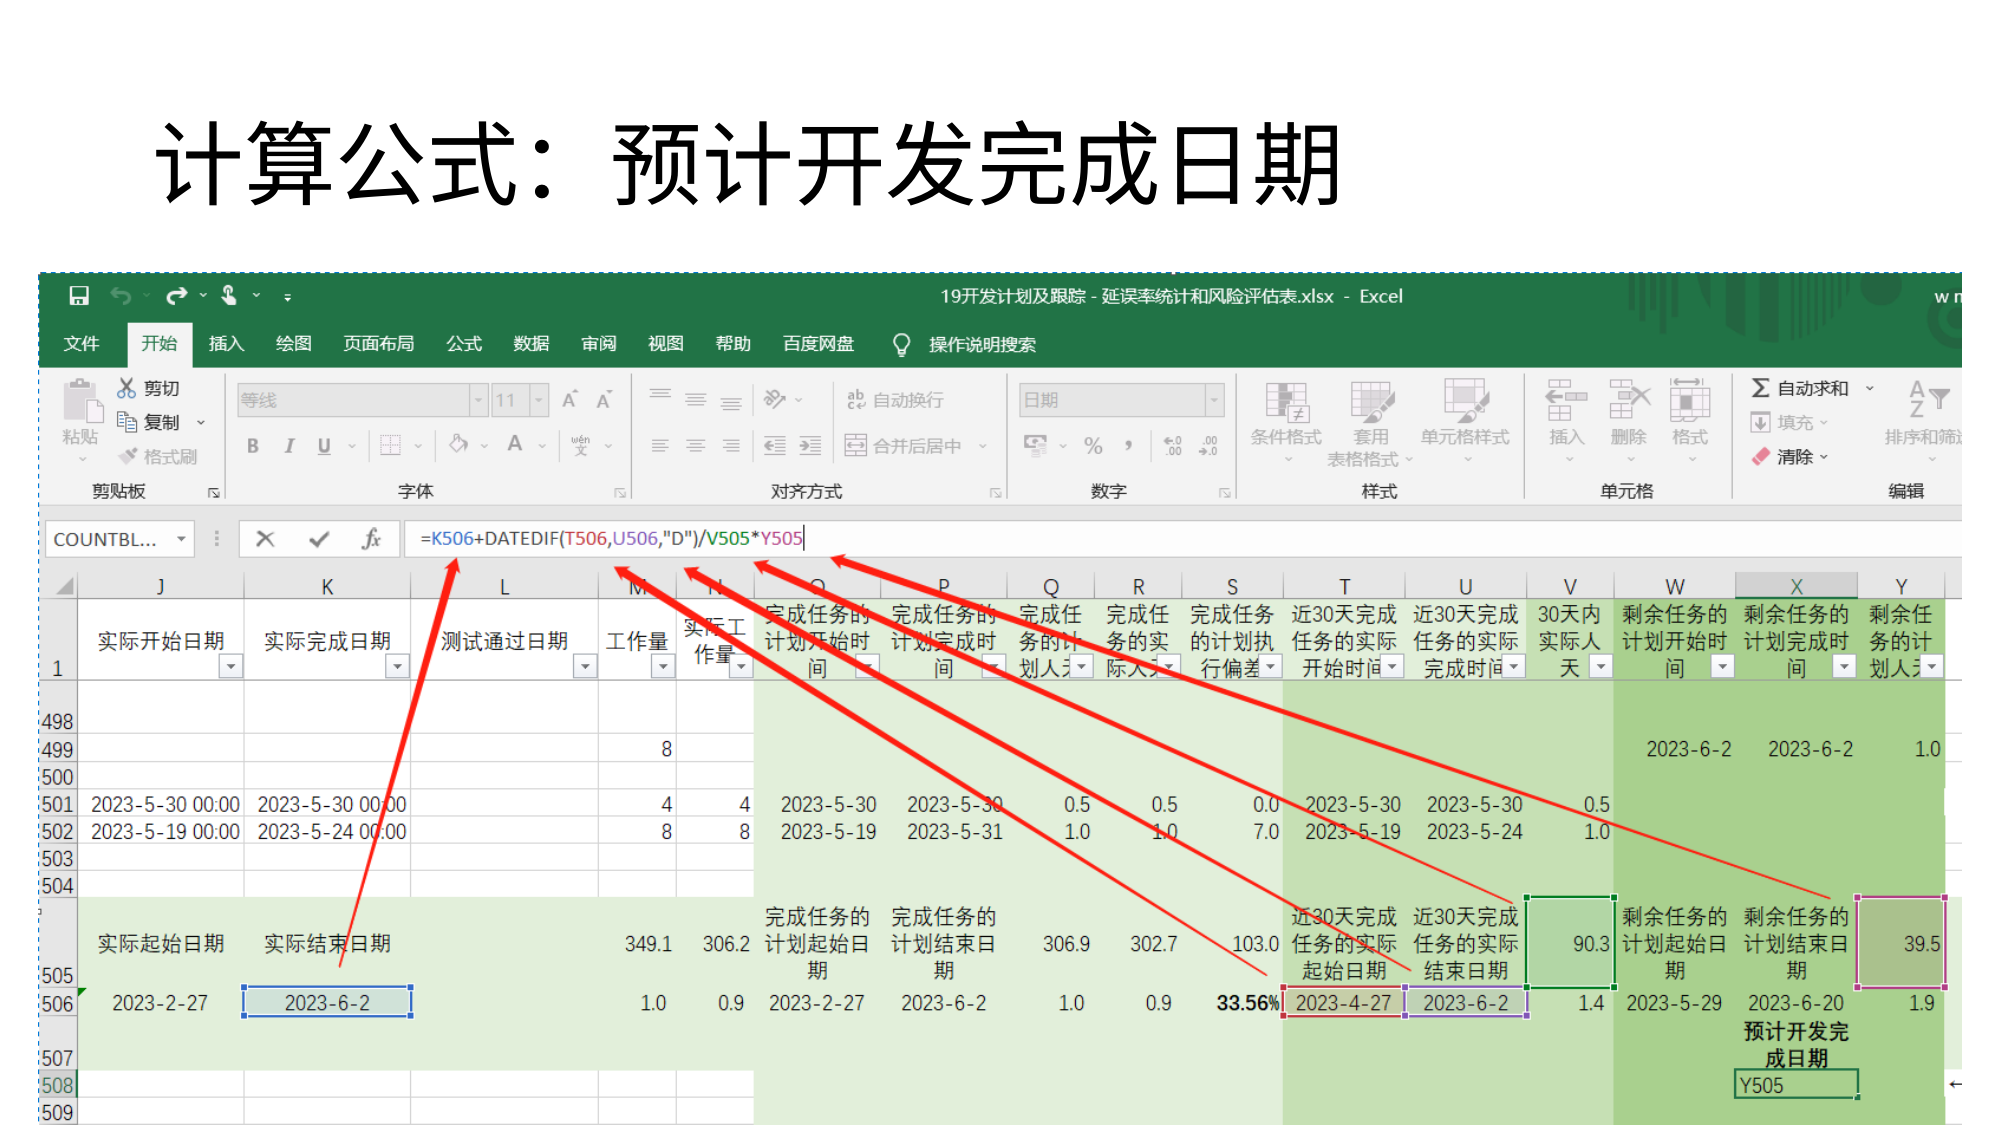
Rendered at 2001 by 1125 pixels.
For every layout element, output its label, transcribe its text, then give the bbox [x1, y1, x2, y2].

title 计算公式：预计开发完成日期 [137, 59, 2000, 278]
picture [38, 272, 1962, 1125]
